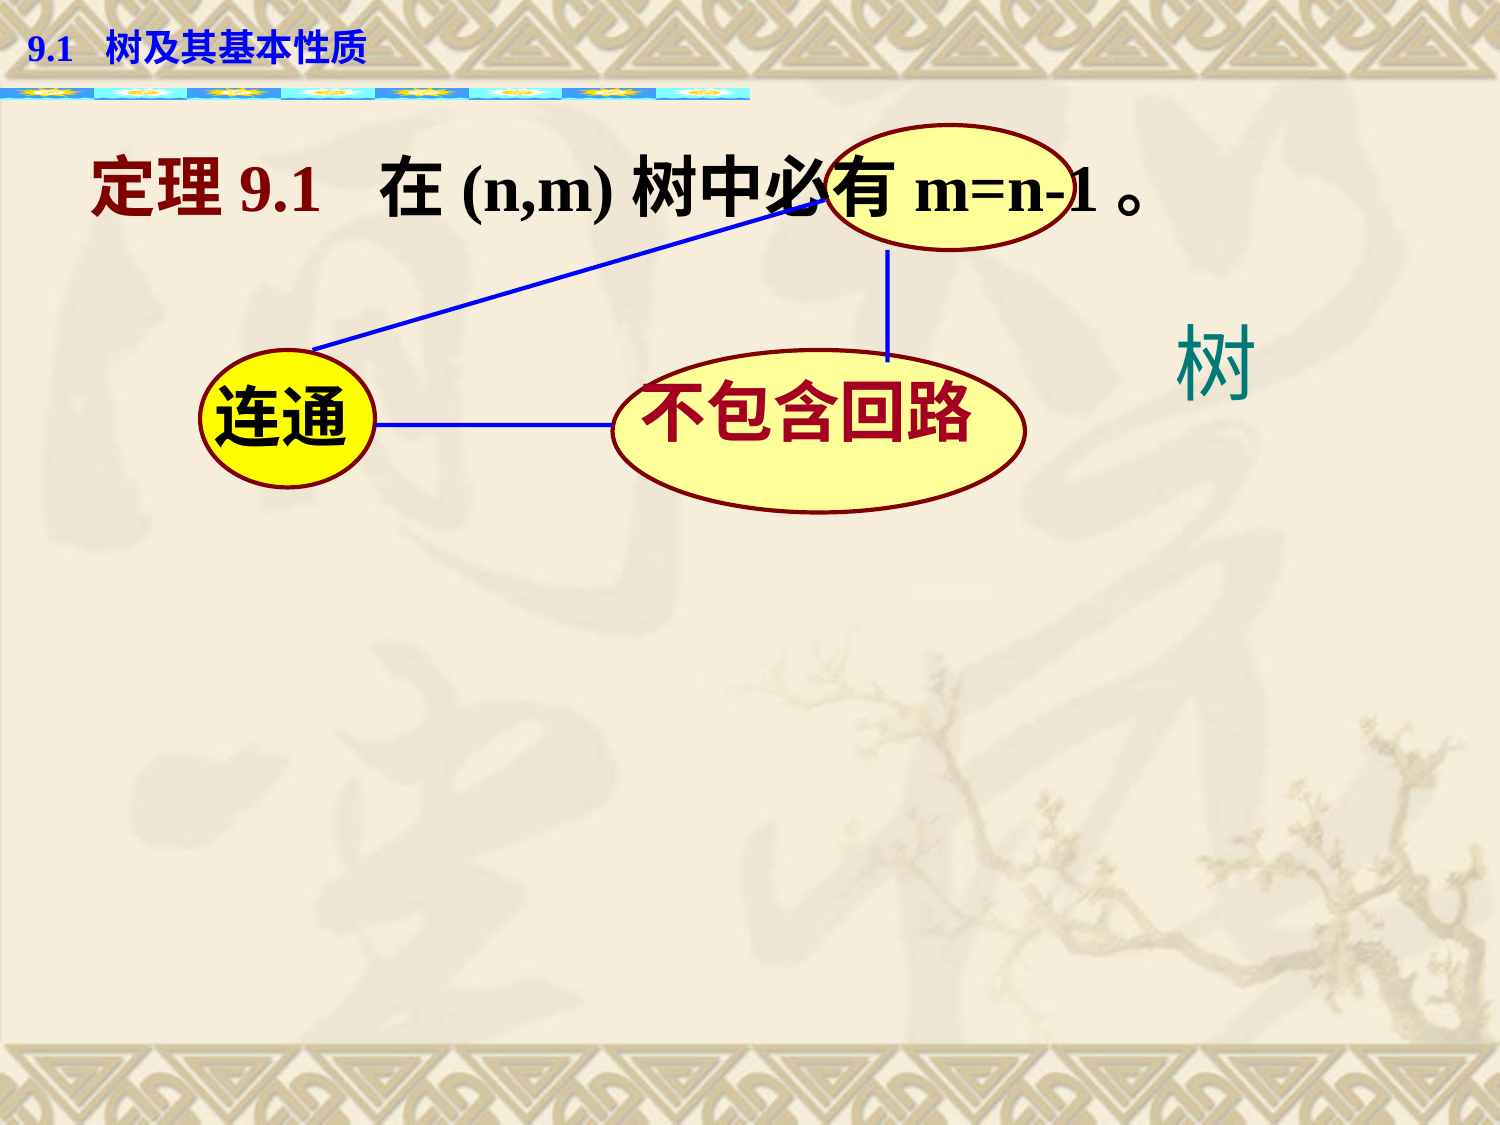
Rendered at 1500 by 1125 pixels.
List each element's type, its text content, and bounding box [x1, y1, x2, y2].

text_box [220, 463, 355, 488]
text_box [864, 233, 1036, 251]
text_box 定理9.1 在(n,m)树中必有m=n-1。 [74, 137, 1275, 233]
text_box [888, 354, 927, 362]
text_box 连通 [200, 367, 440, 463]
picture [0, 0, 1500, 1125]
text_box 不包含回路 [624, 362, 1103, 458]
text_box [876, 125, 1024, 137]
text_box [612, 404, 1014, 513]
text_box 9.1 树及其基本性质 [12, 16, 463, 76]
text_box [229, 349, 346, 367]
text_box 树 [1160, 303, 1463, 419]
text_box [710, 349, 887, 362]
